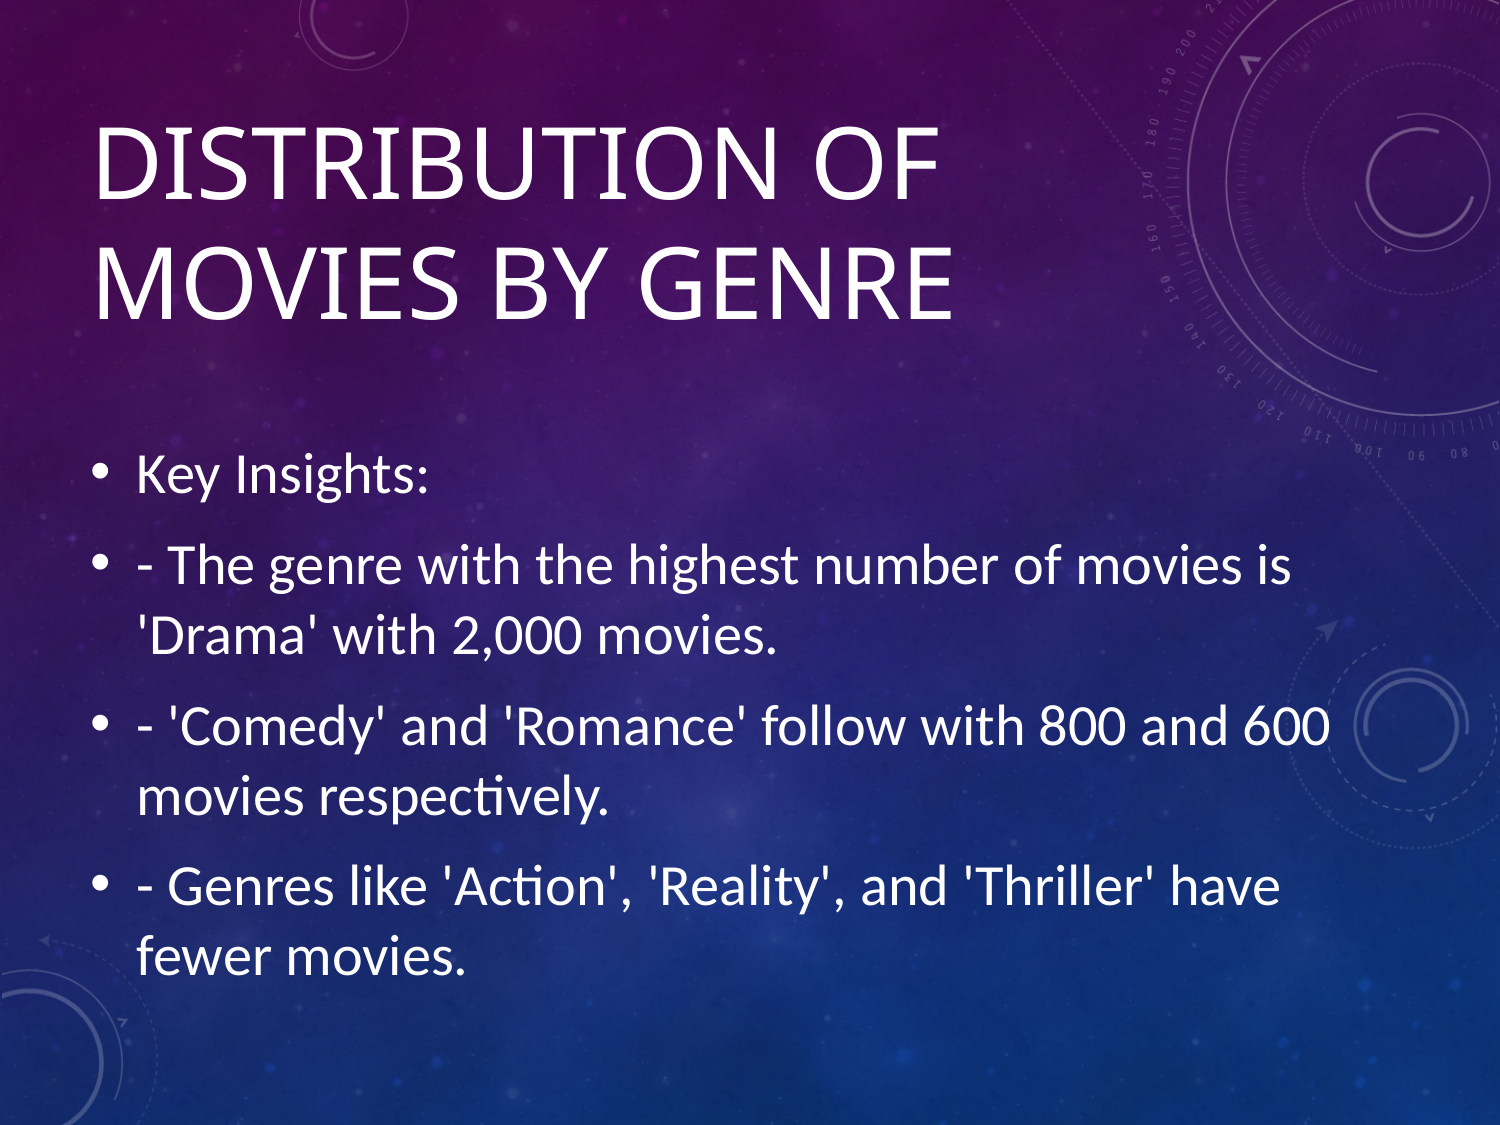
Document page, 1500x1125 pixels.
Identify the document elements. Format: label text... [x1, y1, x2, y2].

title Distribution of Movies by Genre [75, 99, 1350, 339]
picture [0, 0, 1500, 1125]
list Key Insights: - The genre with the highest number of movies is 'Drama' with 2,000 movies. - 'Comedy' and 'Romance' follow with 800 and 600 movies respectively. - Genres like 'Action', 'Reality', and 'Thriller' have fewer movies. [75, 412, 1350, 1011]
